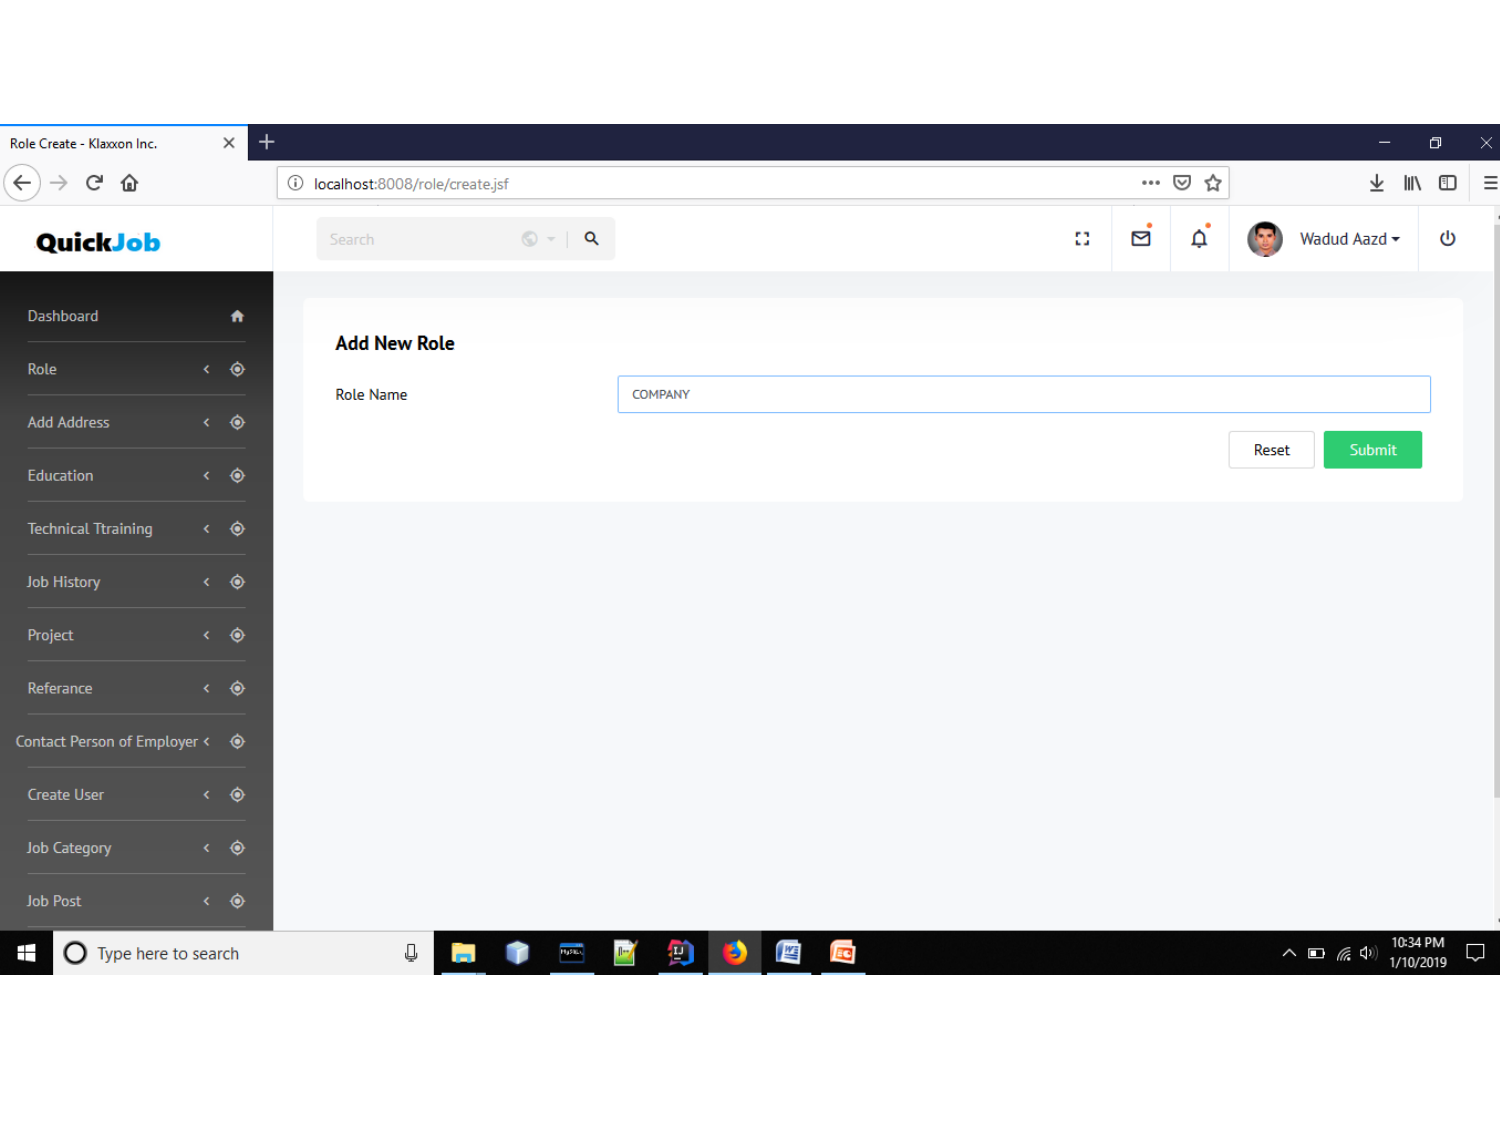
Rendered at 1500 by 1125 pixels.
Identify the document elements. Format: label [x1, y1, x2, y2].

picture [0, 124, 1500, 976]
